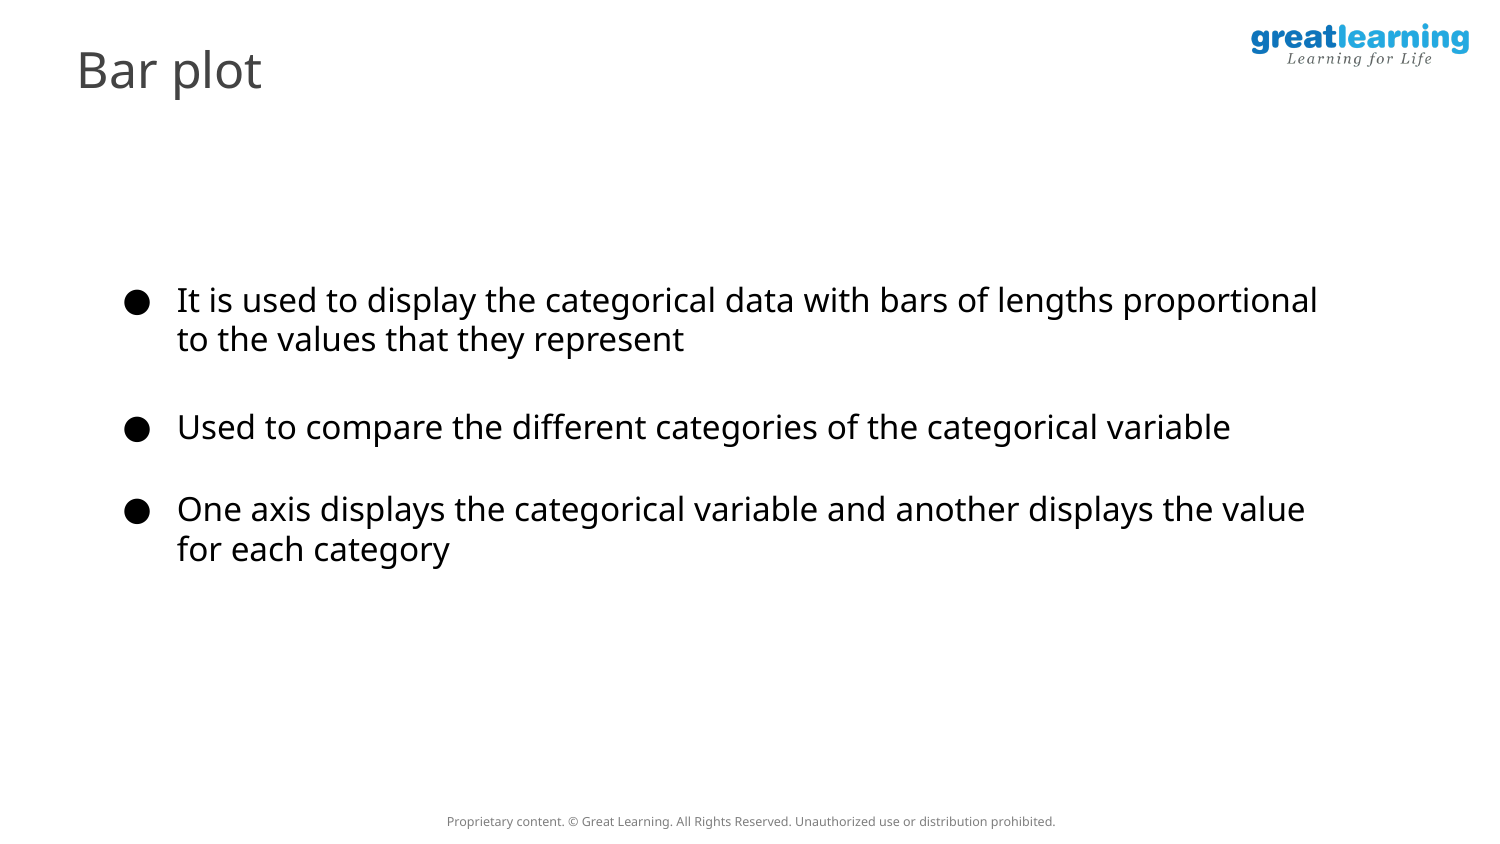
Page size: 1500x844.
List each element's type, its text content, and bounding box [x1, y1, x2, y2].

picture [1285, 23, 1469, 67]
text_box Bar plot [61, 23, 1285, 110]
text_box It is used to display the categorical data with bars of lengths proportional to the values that they represent Used to compare the different categories of the categorical variable One axis displays the categorical variable and another displays the value for each category [86, 263, 1353, 603]
